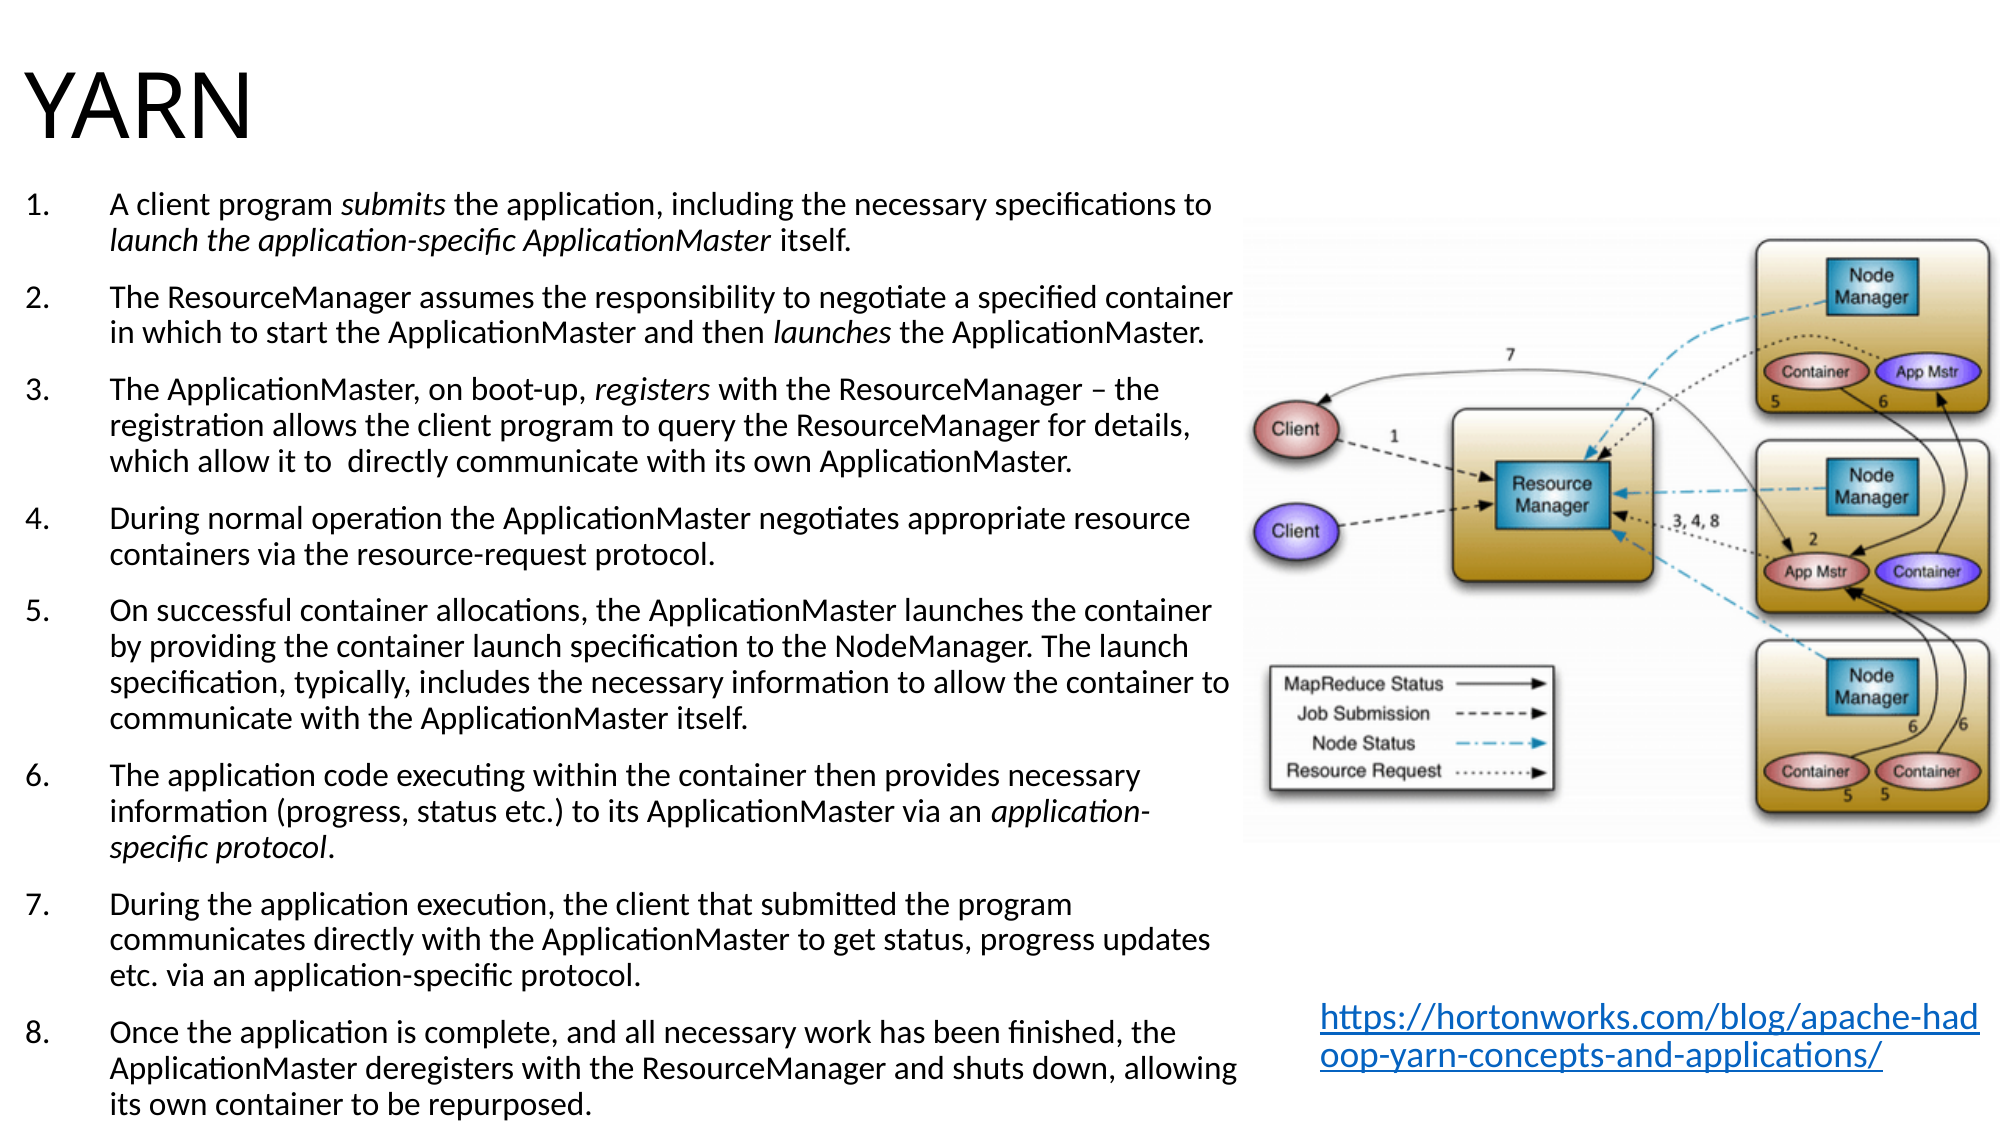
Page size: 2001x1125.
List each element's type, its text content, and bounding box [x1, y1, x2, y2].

text_box https://hortonworks.com/blog/apache-hadoop-yarn-concepts-and-applications/ [1304, 984, 2000, 1045]
picture [1243, 217, 2000, 843]
text_box YARN [10, 0, 1736, 218]
list A client program submits the application, including the necessary specifications to launch the application-specific ApplicationMaster itself. The ResourceManager assumes the responsibility to negotiate a specified container in which to start the ApplicationMaster and then launches the ApplicationMaster. The ApplicationMaster, on boot-up, registers with the ResourceManager – the registration allows the client program to query the ResourceManager for details, which allow it to directly communicate with its own ApplicationMaster. During normal operation the ApplicationMaster negotiates appropriate resource containers via the resource-request protocol. On successful container allocations, the ApplicationMaster launches the container by providing the container launch specification to the NodeManager. The launch specification, typically, includes the necessary information to allow the container to communicate with the ApplicationMaster itself. The application code executing within the container then provides necessary information (progress, status etc.) to its ApplicationMaster via an application-specific protocol. During the application execution, the client that submitted the program communicates directly with the ApplicationMaster to get status, progress updates etc. via an application-specific protocol. Once the application is complete, and all necessary work has been finished, the ApplicationMaster deregisters with the ResourceManager and shuts down, allowing its own container to be repurposed. [10, 218, 1257, 1125]
